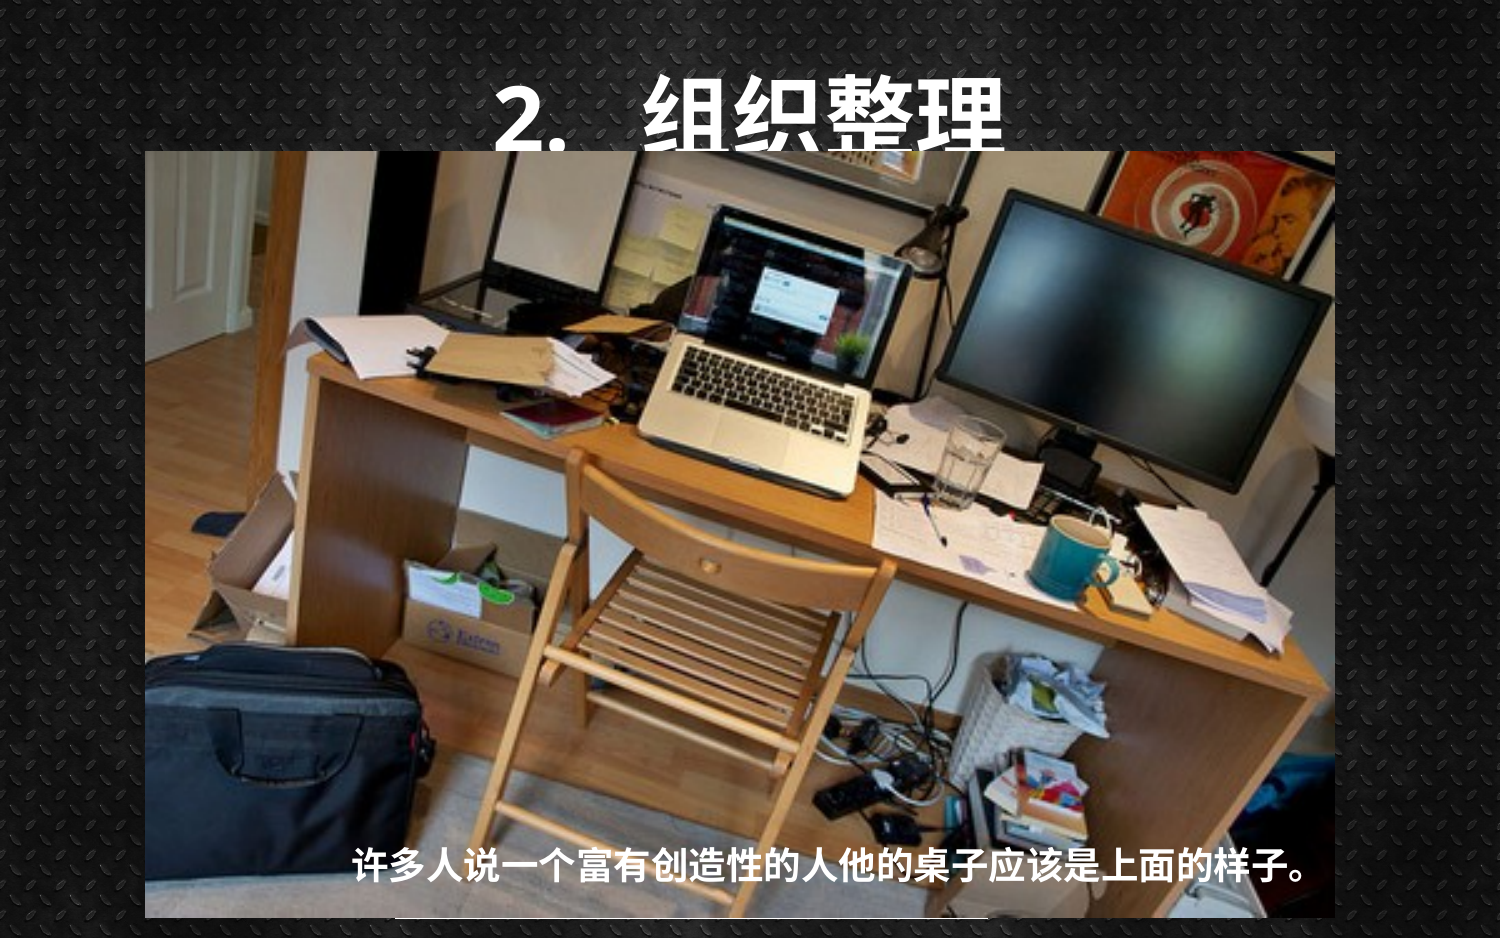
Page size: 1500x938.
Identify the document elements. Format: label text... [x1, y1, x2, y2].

picture [0, 0, 1500, 938]
title 2. 组织整理 [75, 37, 1425, 194]
